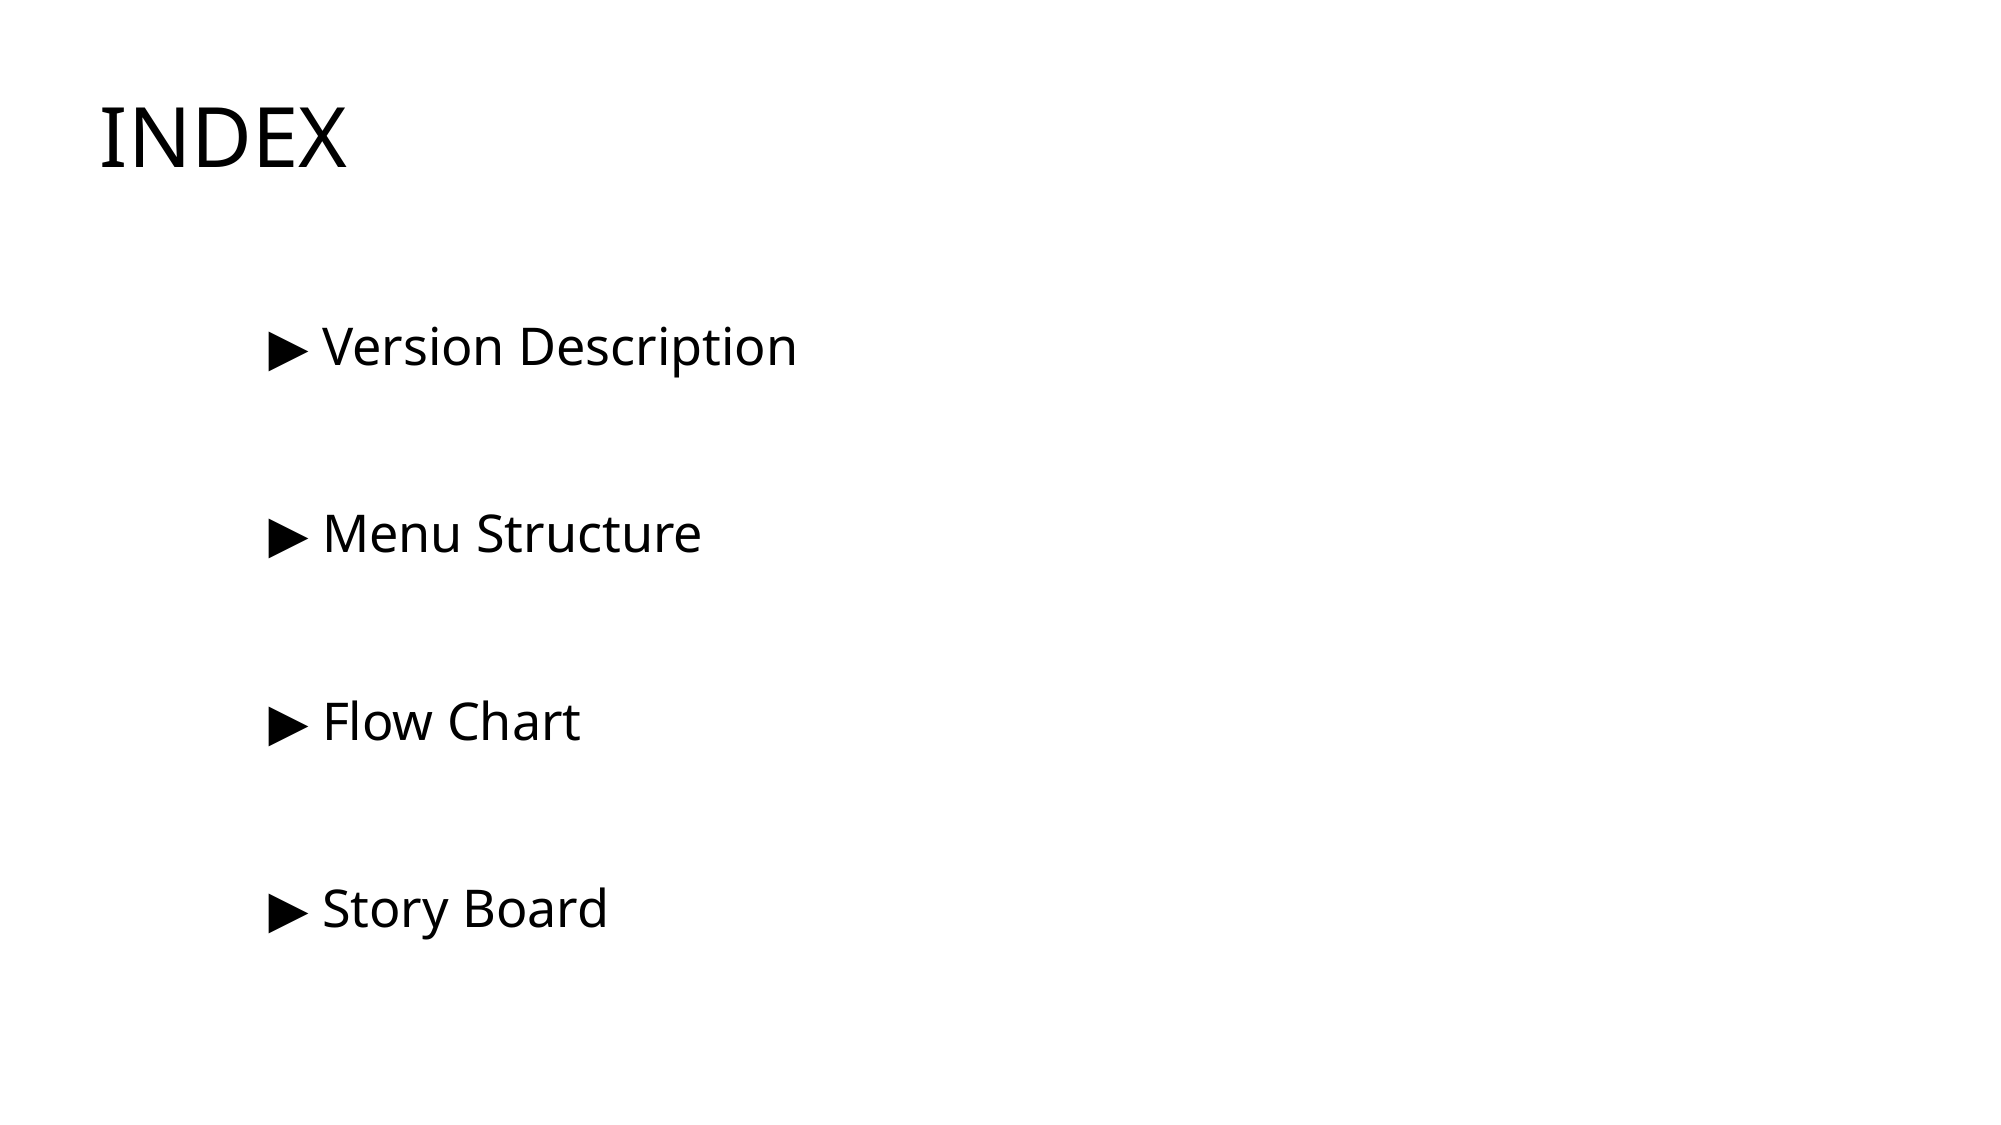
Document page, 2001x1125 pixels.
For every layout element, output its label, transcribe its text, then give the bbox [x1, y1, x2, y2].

text_box INDEX [85, 76, 362, 192]
text_box ▶ Version Description ▶ Menu Structure ▶ Flow Chart ▶ Story Board [253, 305, 1125, 1008]
